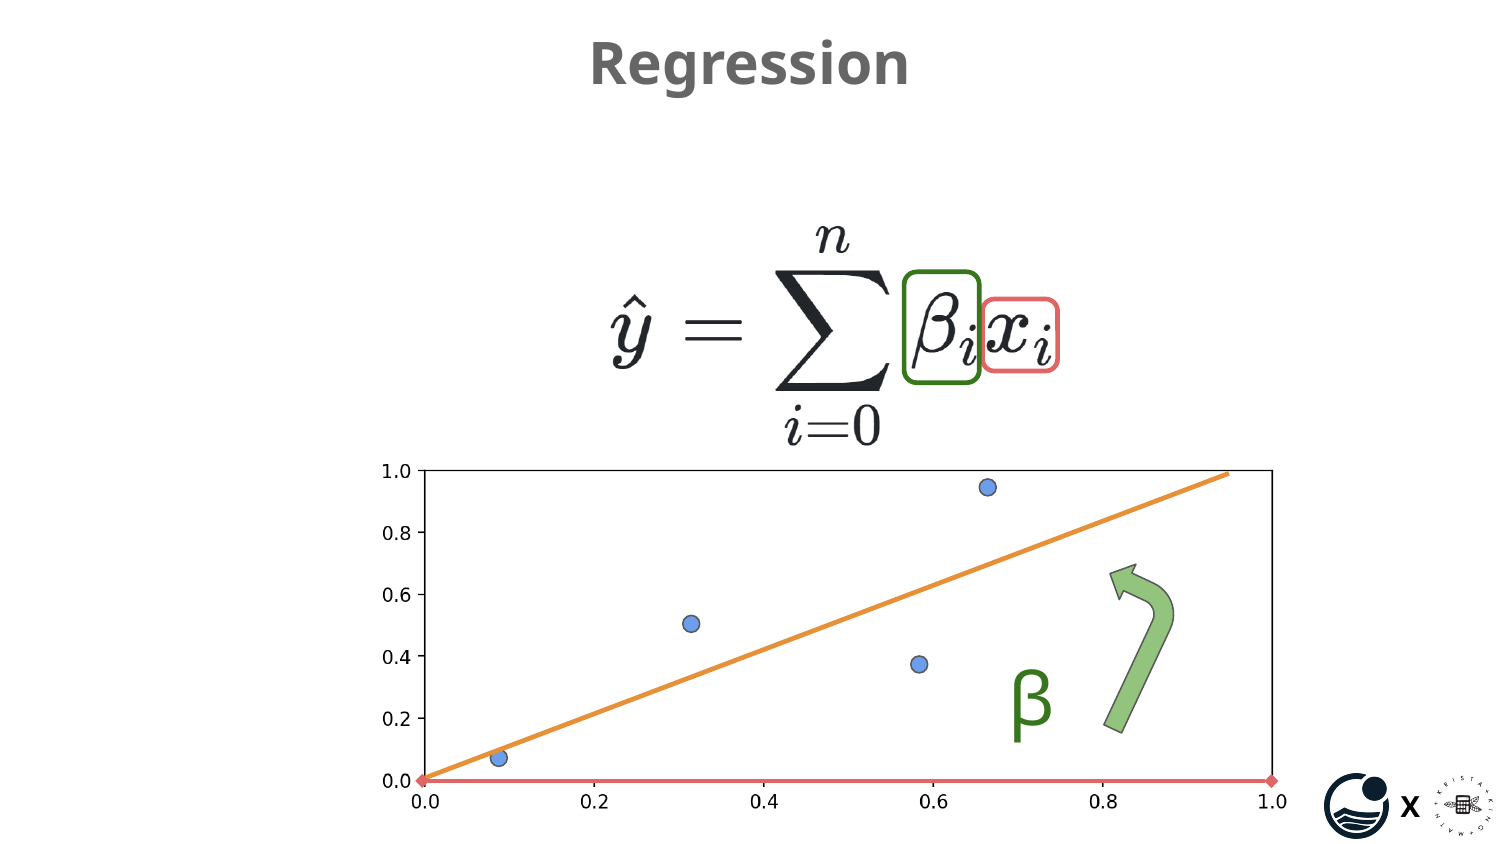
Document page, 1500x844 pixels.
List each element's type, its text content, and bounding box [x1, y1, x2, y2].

text_box [51, 188, 1476, 750]
picture [1430, 773, 1496, 839]
title Regression [51, 10, 1449, 105]
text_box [424, 473, 1230, 778]
picture [367, 212, 1300, 826]
text_box X [1393, 775, 1427, 837]
picture [1324, 773, 1389, 839]
